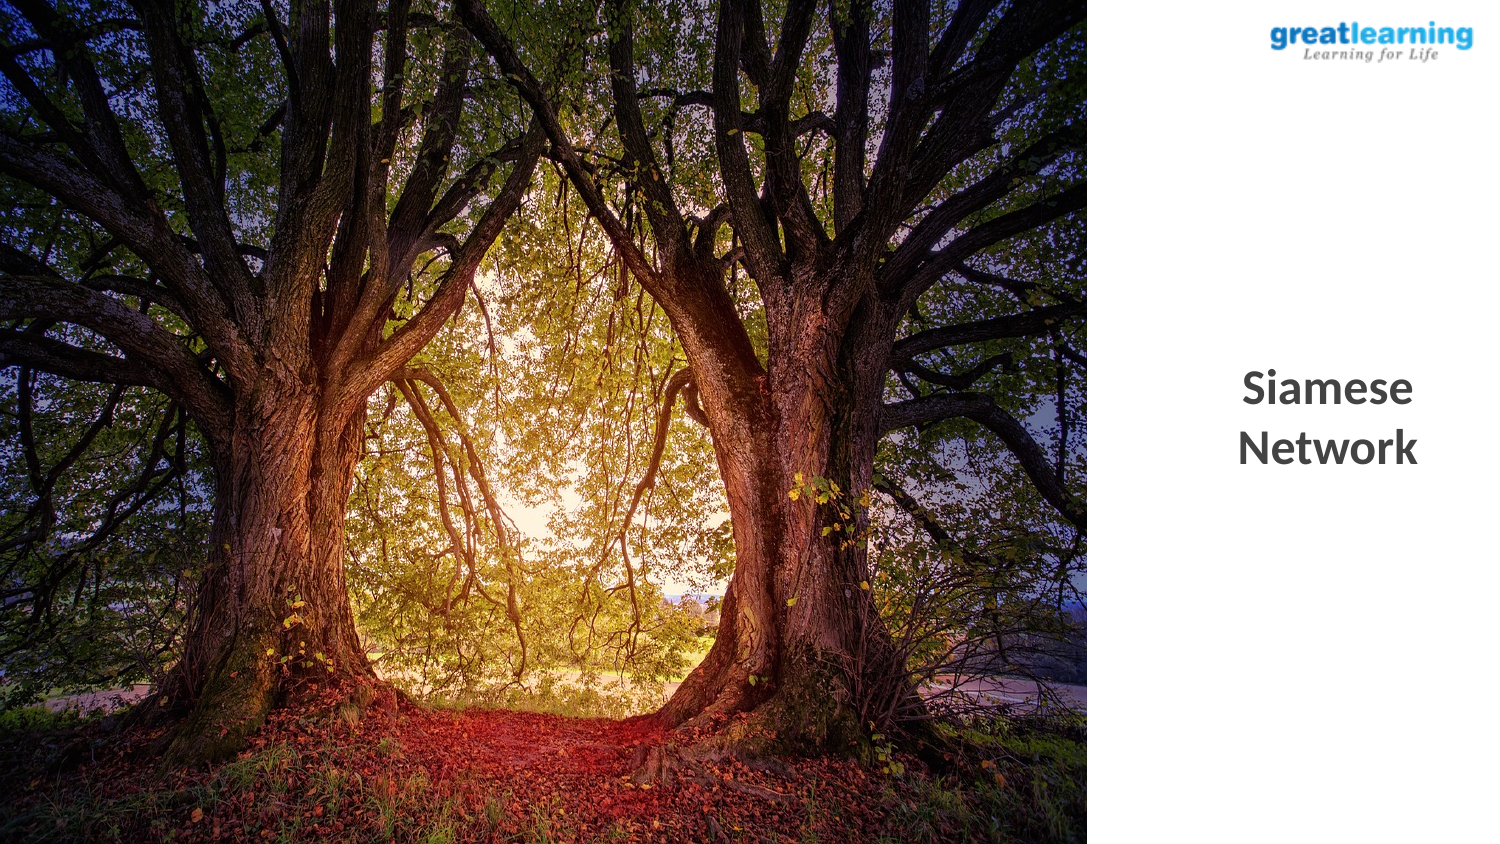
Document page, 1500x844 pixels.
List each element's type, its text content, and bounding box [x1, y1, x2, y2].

picture [0, 0, 1087, 844]
picture [1270, 20, 1474, 63]
text_box Siamese Network [1195, 336, 1461, 492]
